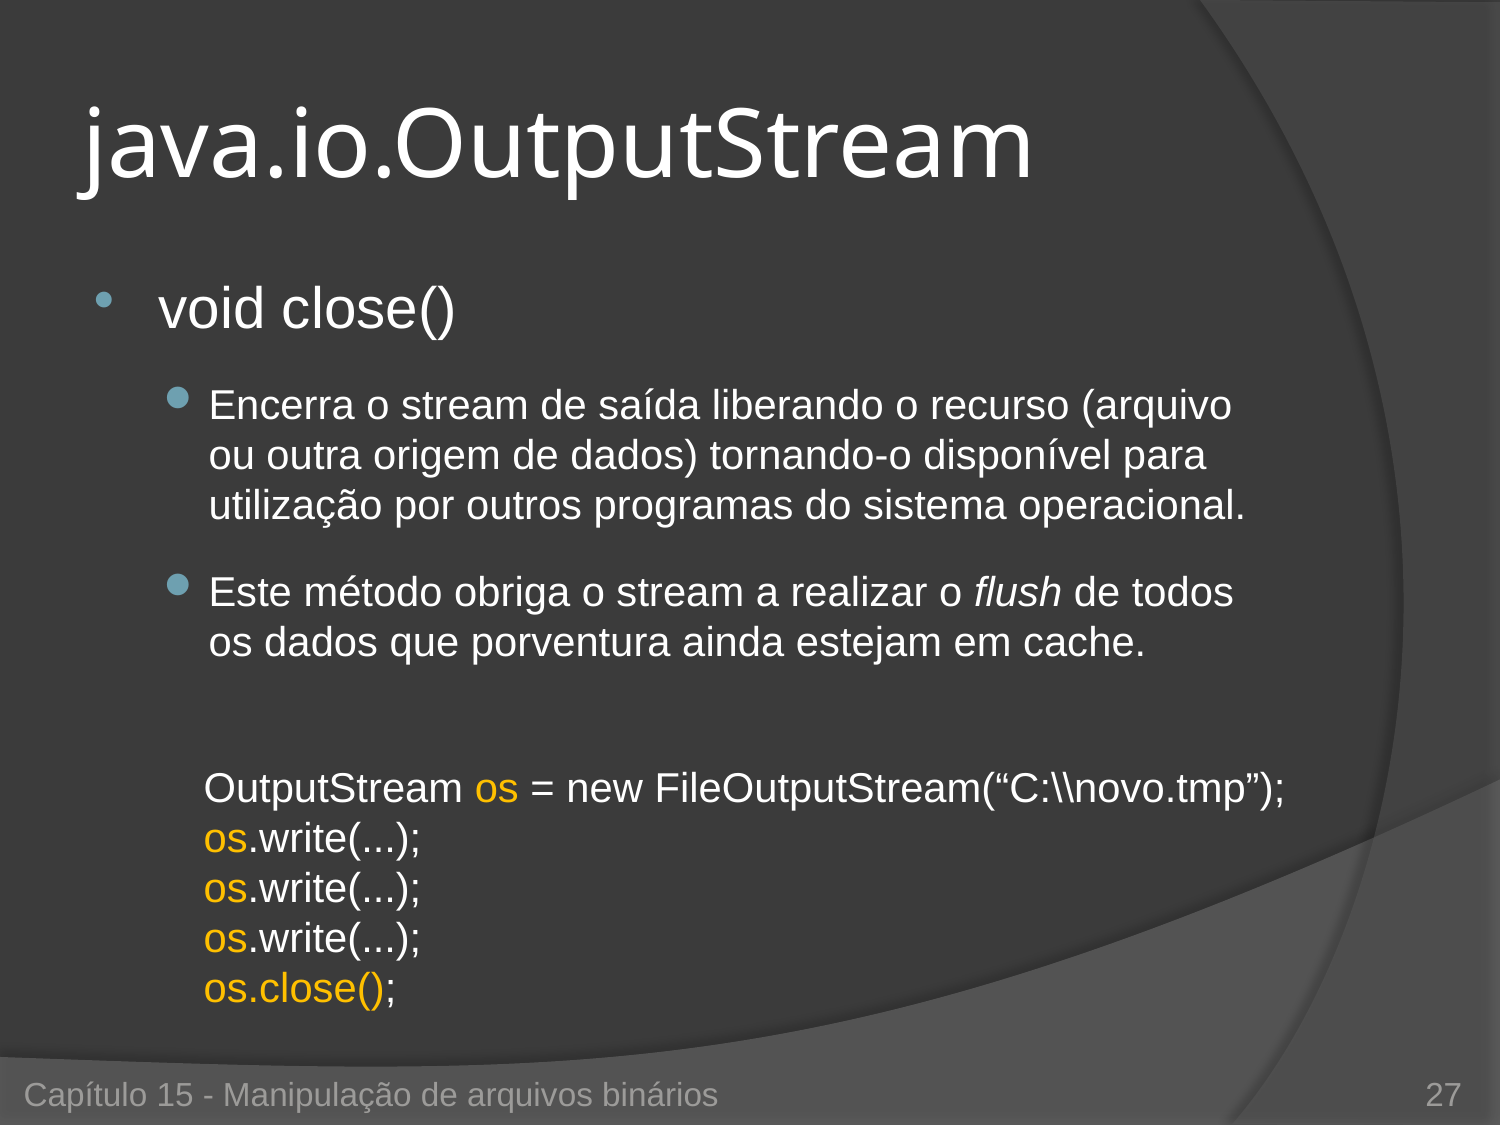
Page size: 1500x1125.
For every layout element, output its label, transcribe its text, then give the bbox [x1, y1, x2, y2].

slide_number 27 [1337, 1053, 1463, 1114]
title java.io.OutputStream [74, 44, 1301, 233]
footer Capítulo 15 - Manipulação de arquivos binários [23, 1053, 750, 1114]
list OutputStream os = new FileOutputStream(“C:\\novo.tmp”); os.write(...); os.write(...); os.write(...); os.close(); [187, 752, 1313, 1032]
list void close() Encerra o stream de saída liberando o recurso (arquivo ou outra origem de dados) tornando-o disponível para utilização por outros programas do sistema operacional. Este método obriga o stream a realizar o flush de todos os dados que porventura ainda estejam em cache. [74, 262, 1302, 622]
